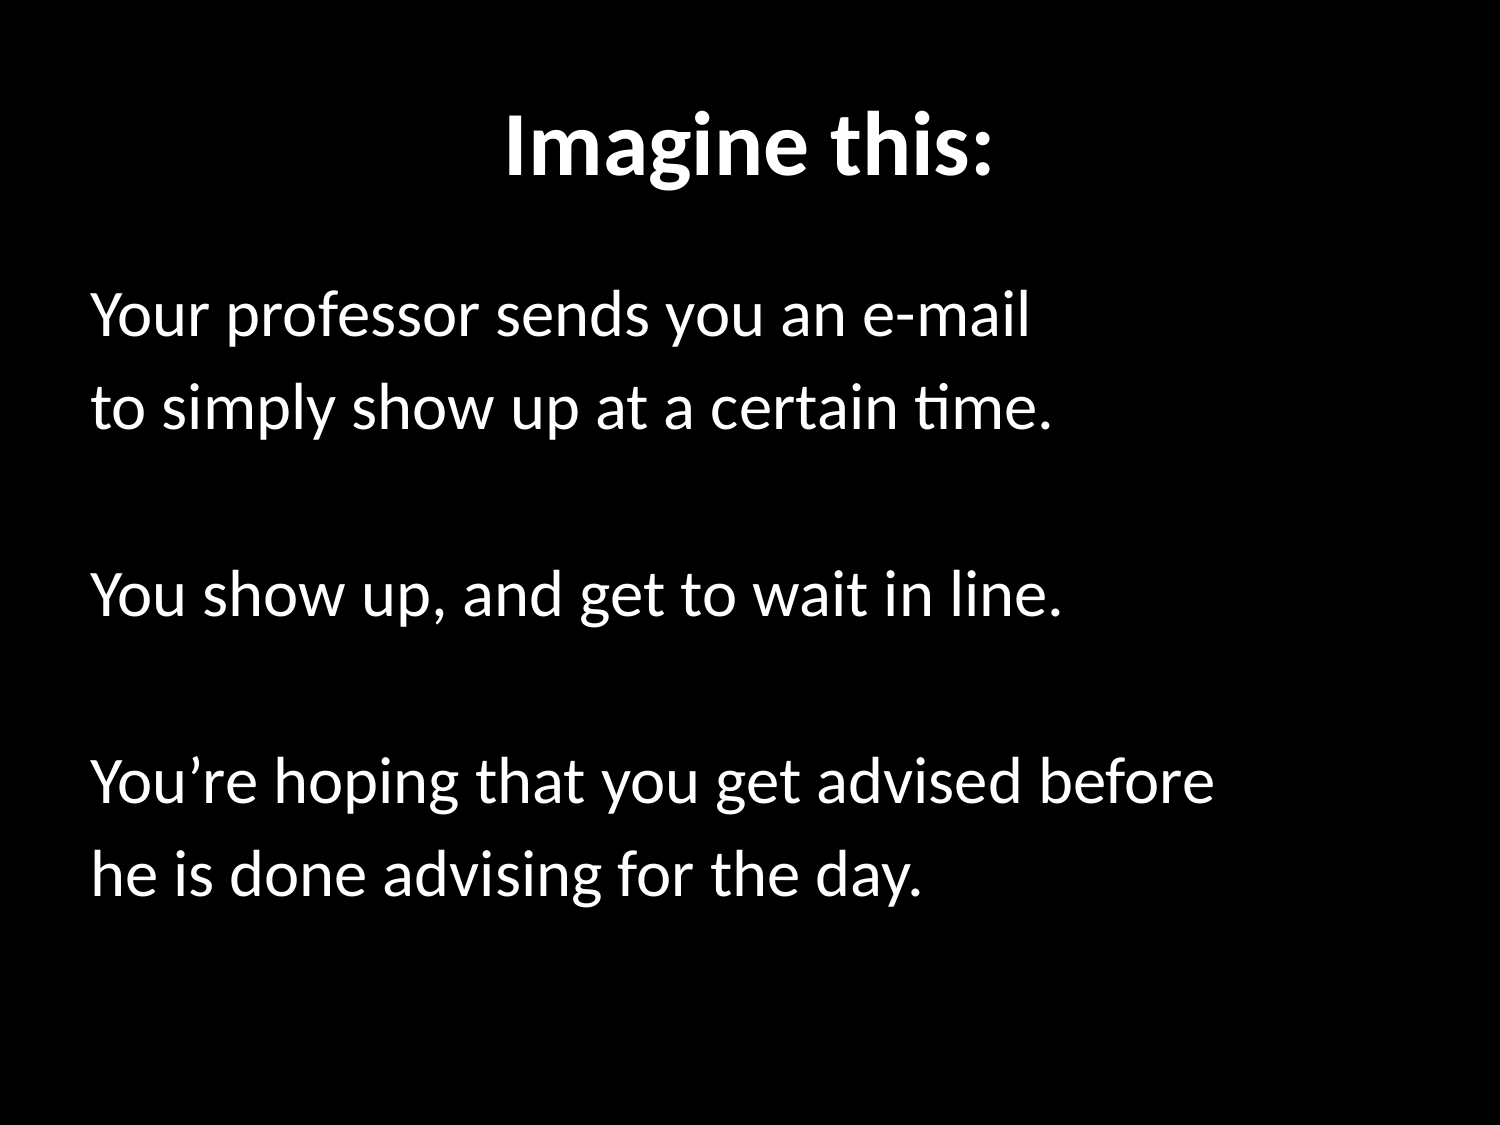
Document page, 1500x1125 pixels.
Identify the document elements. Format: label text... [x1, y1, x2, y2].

title Imagine this: [75, 45, 1425, 233]
list Your professor sends you an e-mail to simply show up at a certain time. You show up, and get to wait in line. You’re hoping that you get advised before he is done advising for the day. [75, 262, 1450, 1005]
